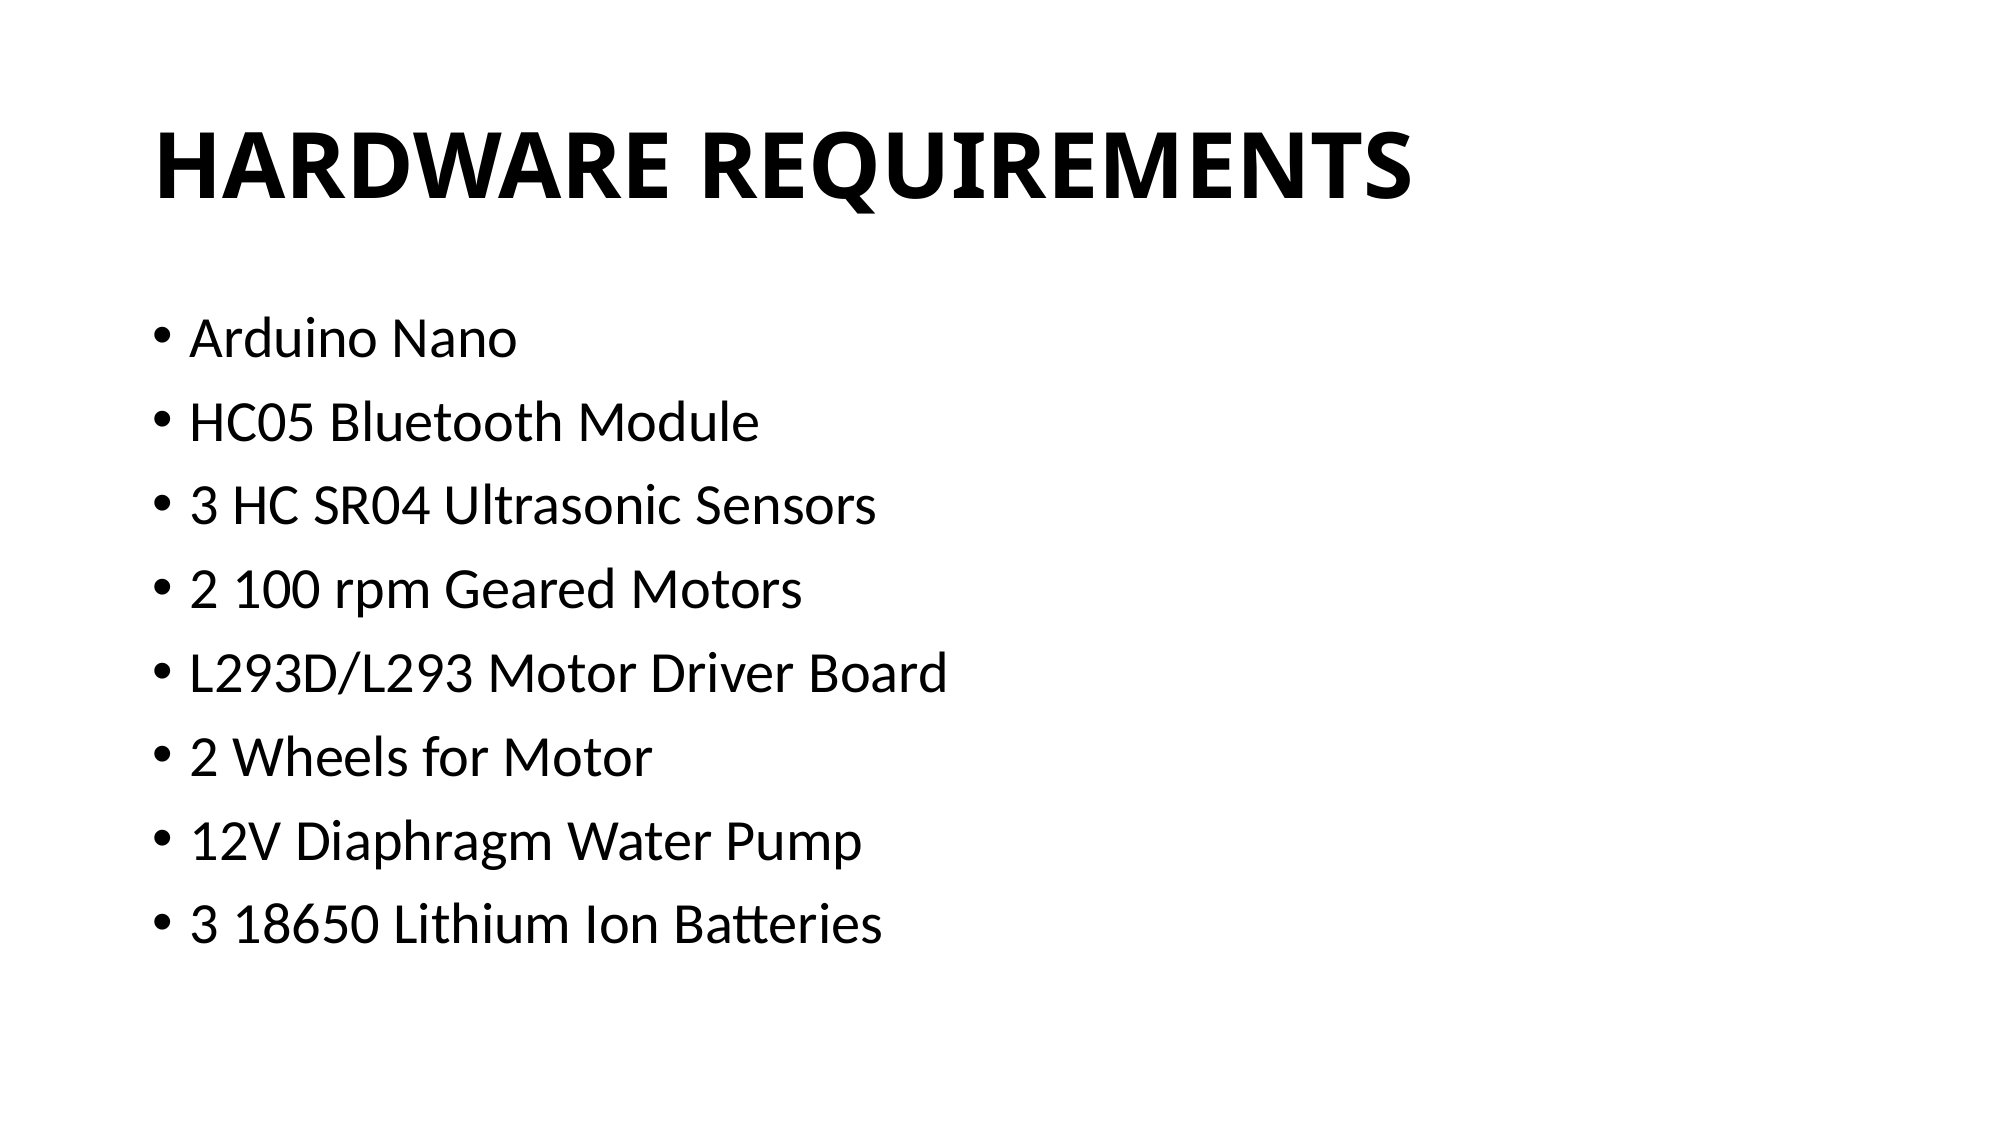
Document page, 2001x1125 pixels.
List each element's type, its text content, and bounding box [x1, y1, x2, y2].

title HARDWARE REQUIREMENTS [137, 59, 1863, 278]
list Arduino Nano HC05 Bluetooth Module 3 HC SR04 Ultrasonic Sensors 2 100 rpm Geared Motors L293D/L293 Motor Driver Board 2 Wheels for Motor 12V Diaphragm Water Pump 3 18650 Lithium Ion Batteries [137, 299, 1863, 1014]
